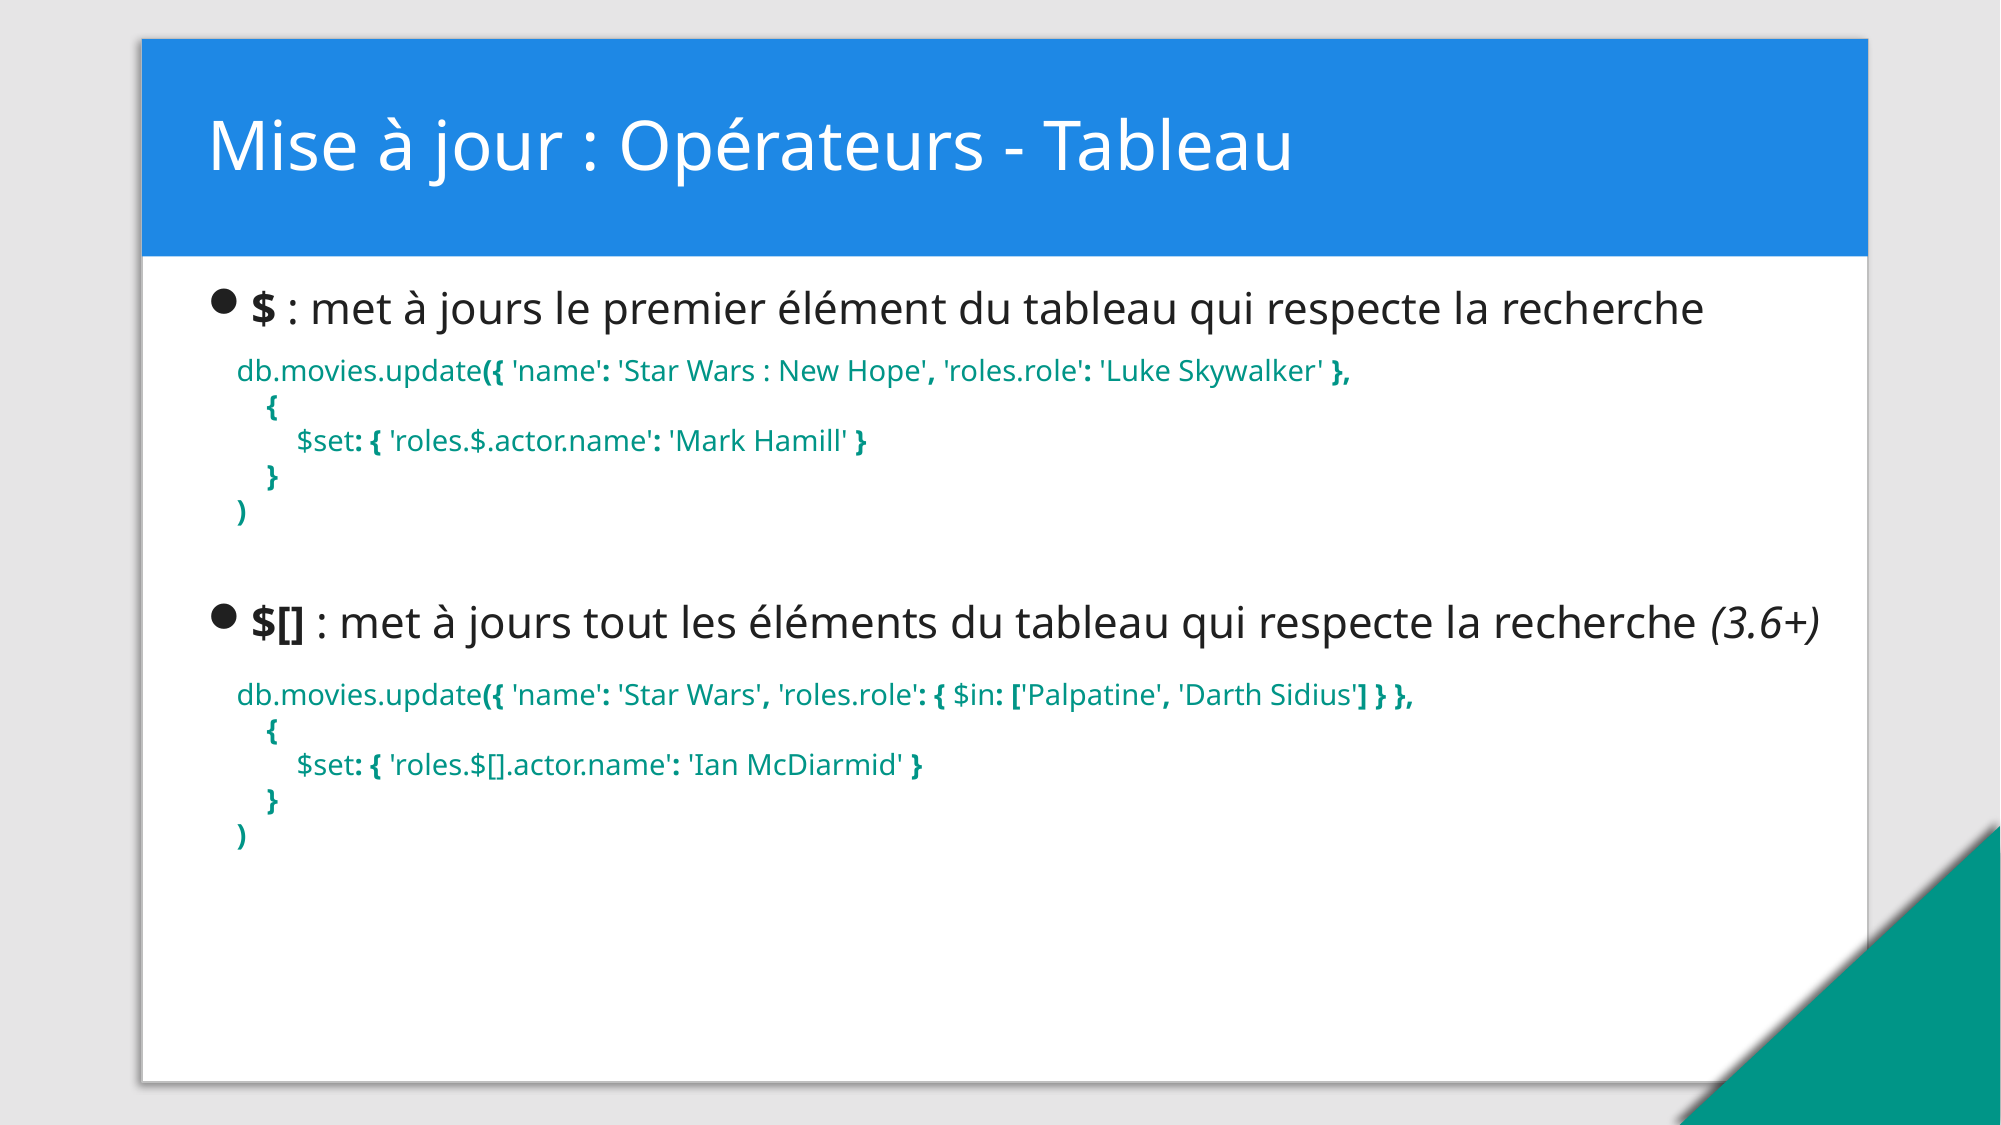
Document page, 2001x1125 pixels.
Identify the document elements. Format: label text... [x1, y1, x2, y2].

text_box db.movies.update({ 'name': 'Star Wars', 'roles.role': { $in: ['Palpatine', 'Darth Sidius'] } }, { $set: { 'roles.$[].actor.name': 'Ian McDiarmid' } } ) [221, 669, 1778, 859]
text_box db.movies.update({ 'name': 'Star Wars : New Hope', 'roles.role': 'Luke Skywalker' }, { $set: { 'roles.$.actor.name': 'Mark Hamill' } } ) [221, 345, 1778, 535]
list $ : met à jours le premier élément du tableau qui respecte la recherche $[] : met à jours tout les éléments du tableau qui respecte la recherche (3.6+) [192, 279, 1854, 993]
title Mise à jour : Opérateurs - Tableau [192, 39, 1868, 257]
